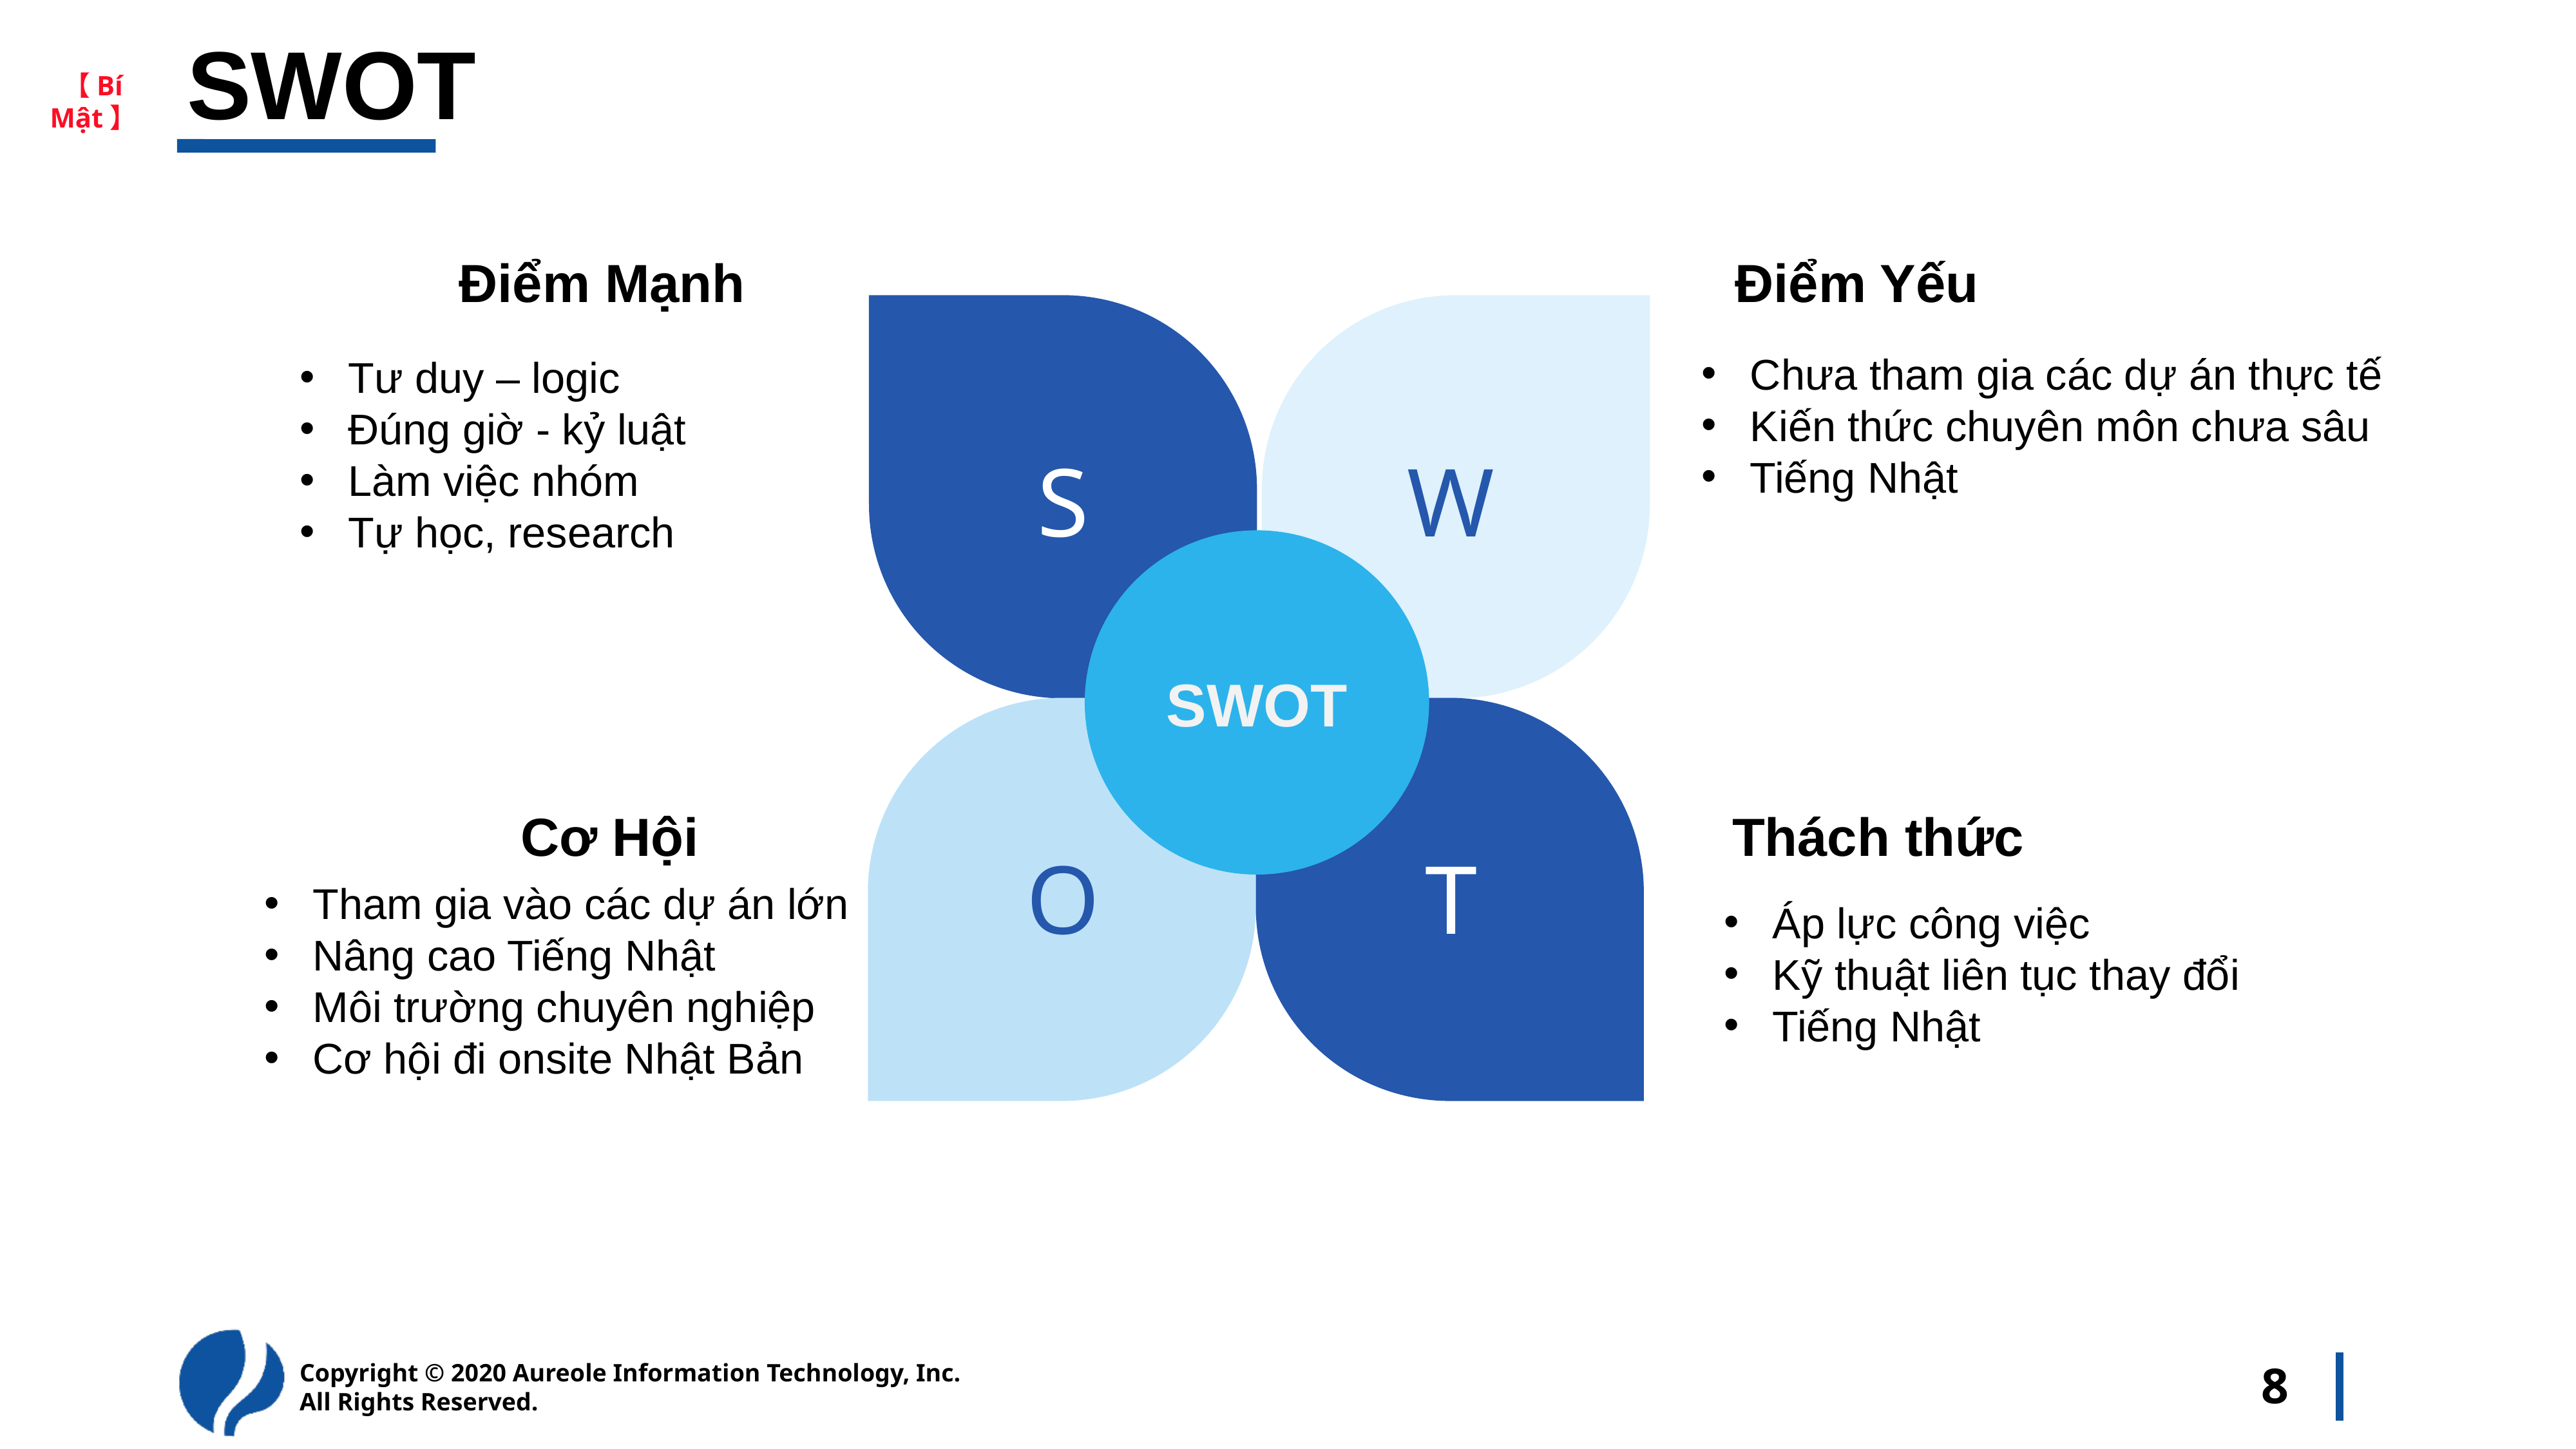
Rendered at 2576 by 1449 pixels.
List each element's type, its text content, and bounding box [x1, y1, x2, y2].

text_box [254, 243, 2399, 1135]
picture [177, 1327, 291, 1441]
title SWOT [177, 30, 2399, 146]
